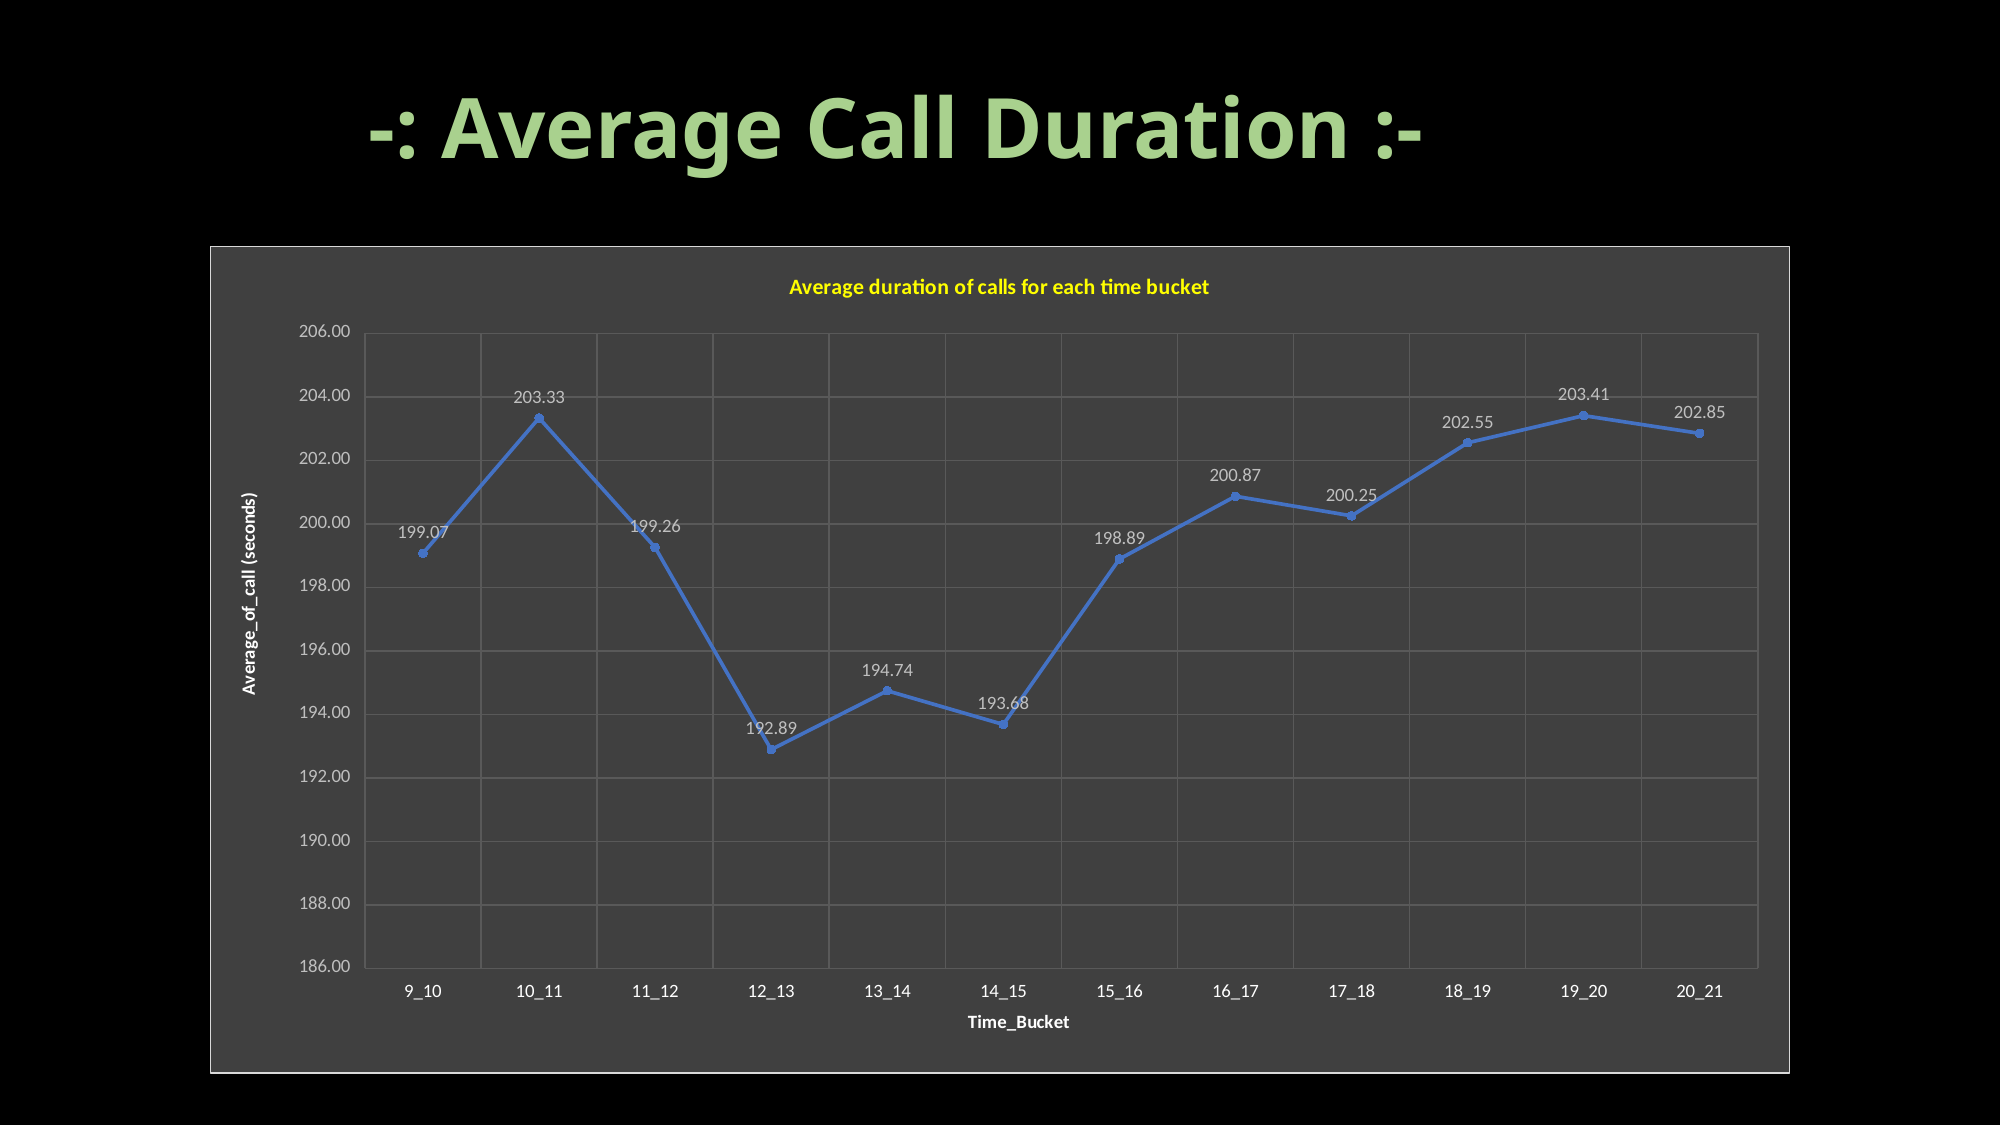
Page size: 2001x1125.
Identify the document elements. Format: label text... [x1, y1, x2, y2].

chart [209, 245, 1791, 1074]
text_box -: Average Call Duration :- [354, 67, 1646, 183]
